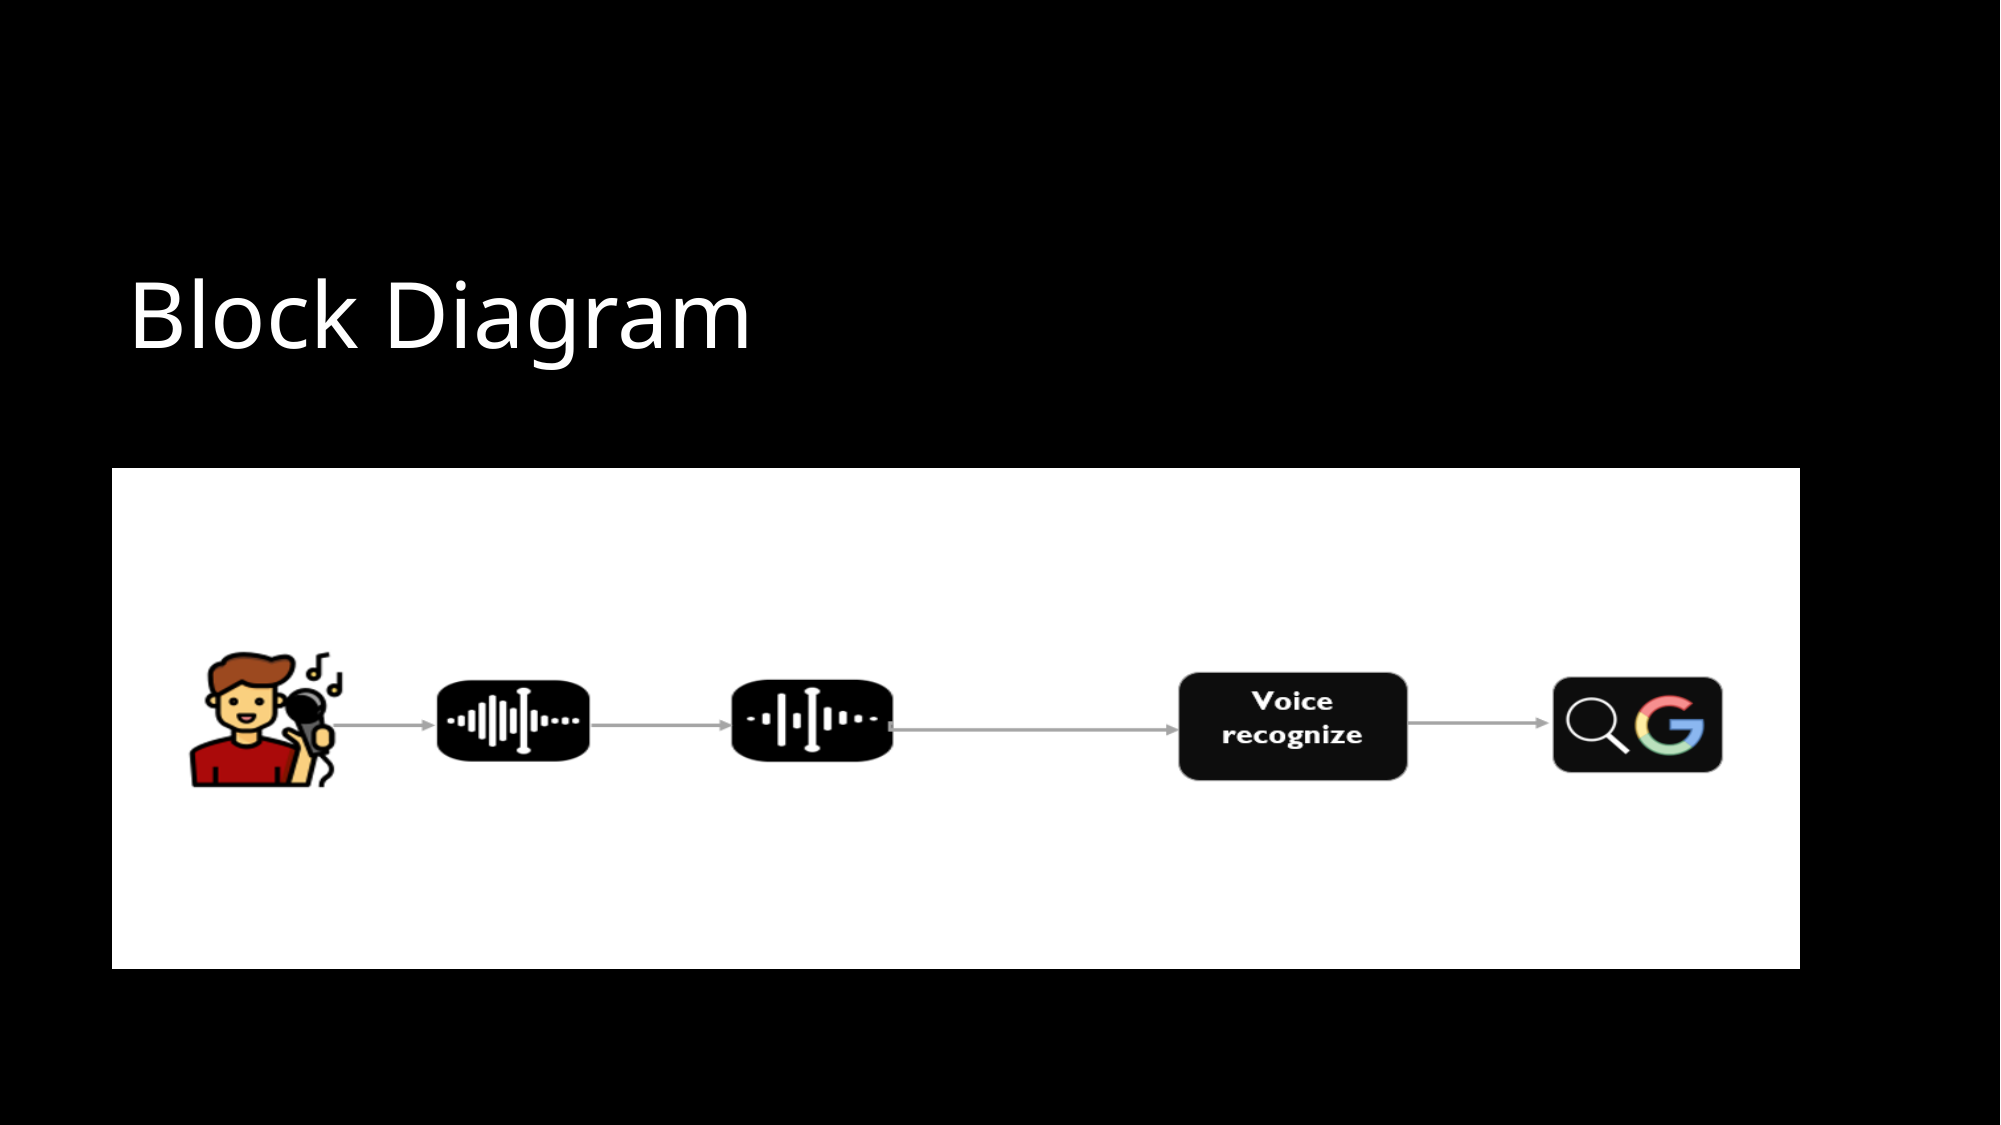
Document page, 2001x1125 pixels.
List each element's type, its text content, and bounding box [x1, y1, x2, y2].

title Block Diagram [112, 261, 1613, 468]
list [112, 468, 1800, 969]
